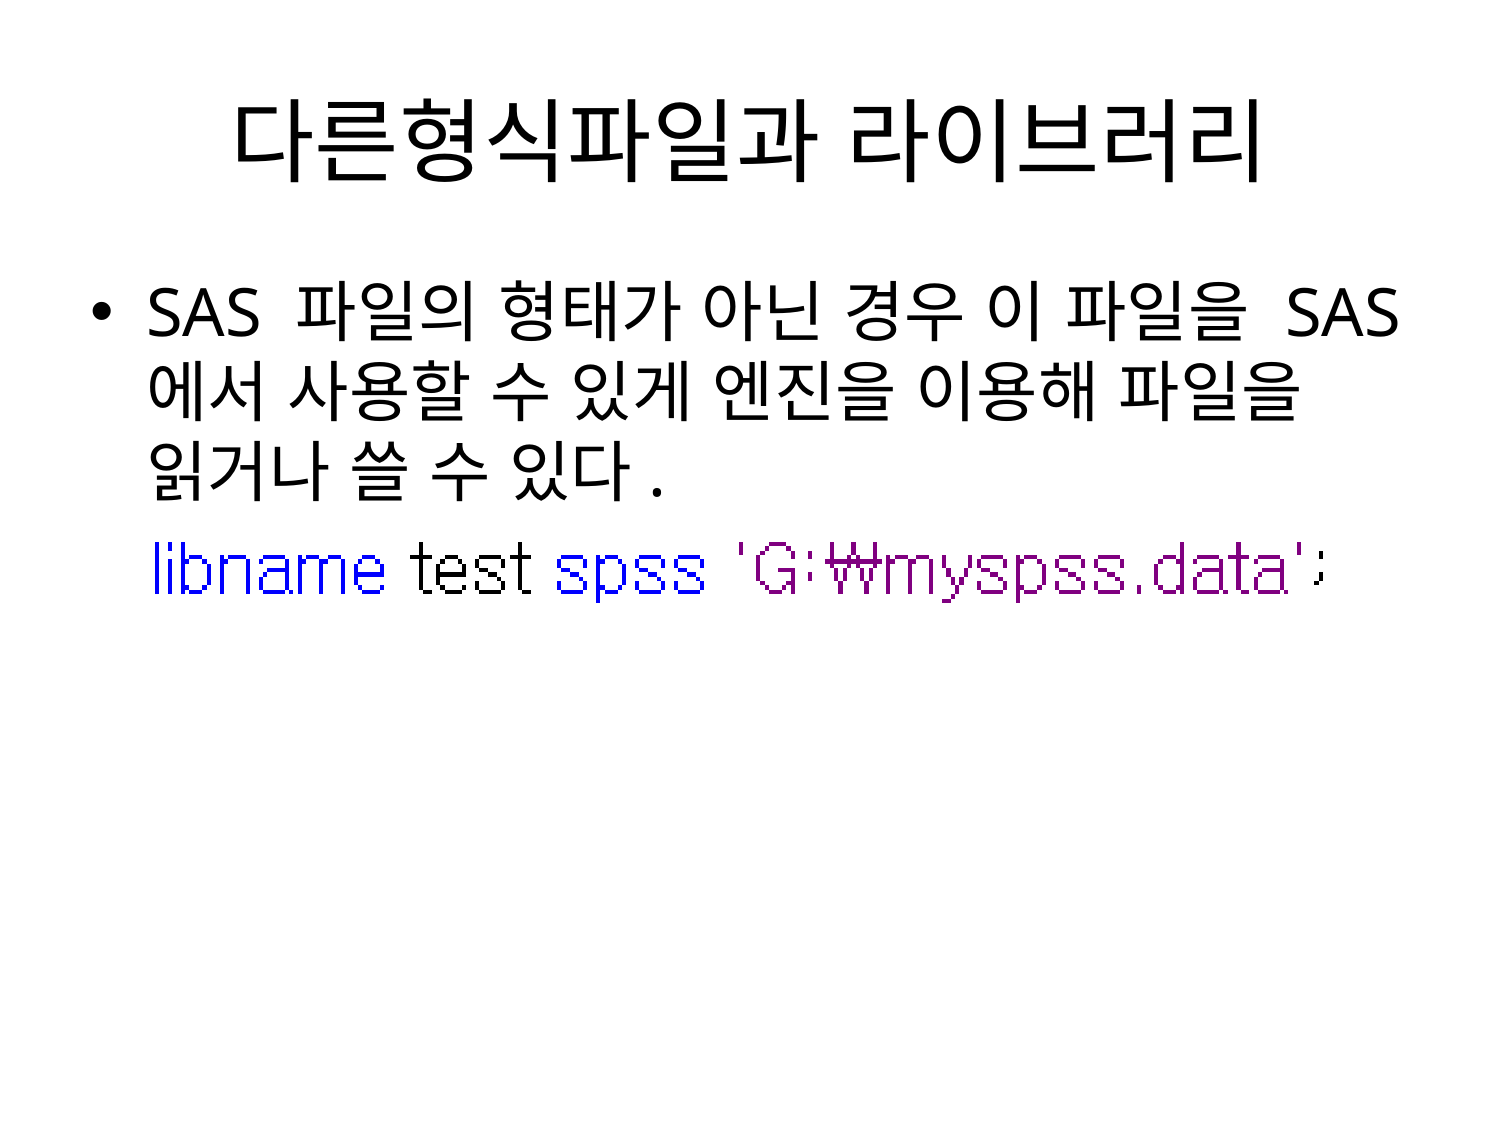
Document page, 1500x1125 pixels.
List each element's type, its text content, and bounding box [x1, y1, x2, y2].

list SAS 파일의 형태가 아닌 경우 이 파일을 SAS에서 사용할 수 있게 엔진을 이용해 파일을 읽거나 쓸 수 있다. [75, 262, 1425, 1005]
picture [111, 503, 1333, 634]
title 다른형식파일과 라이브러리 [75, 45, 1425, 233]
